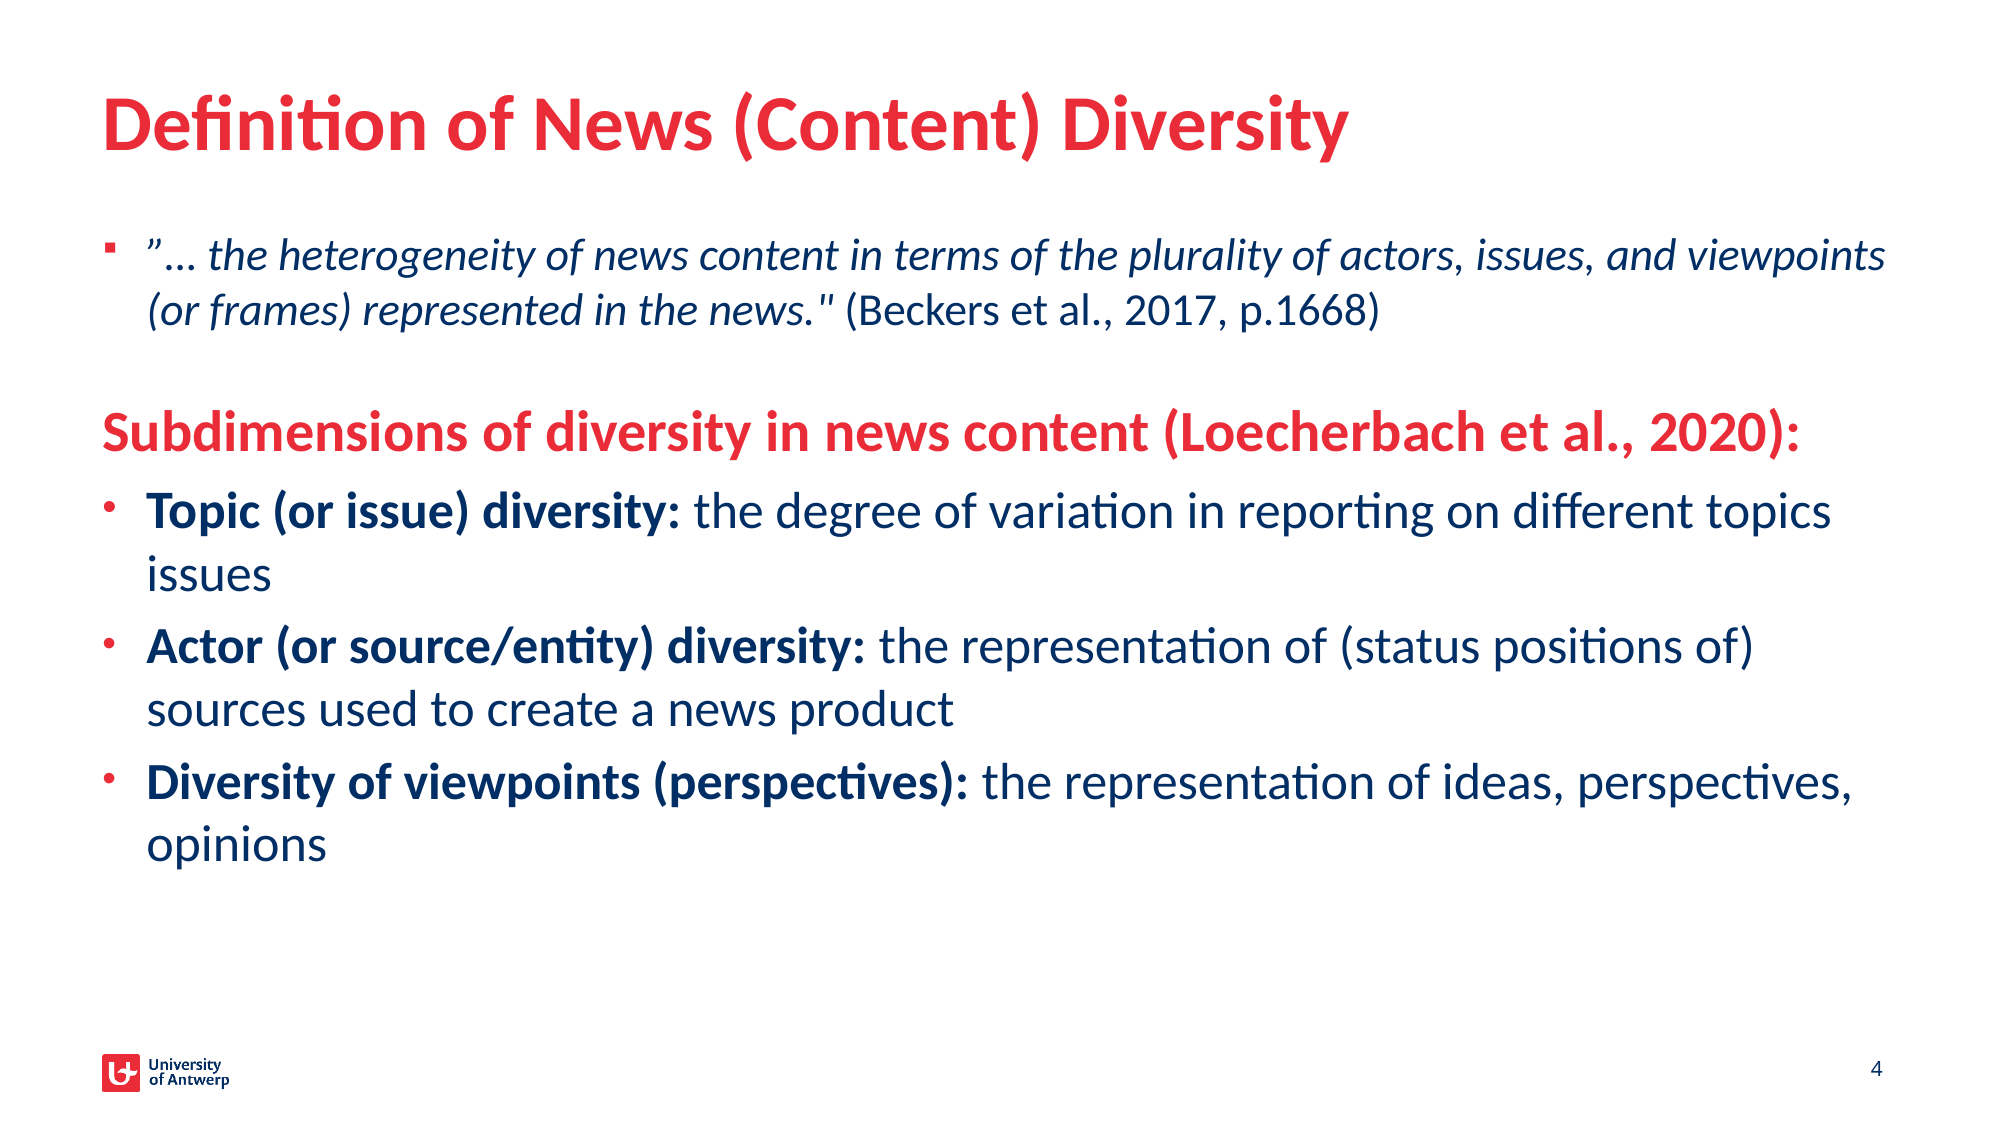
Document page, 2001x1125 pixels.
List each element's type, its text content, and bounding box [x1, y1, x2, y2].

title Definition of News (Content) Diversity [102, 71, 1898, 202]
slide_number 4 [1463, 1039, 1898, 1100]
picture [102, 1054, 229, 1092]
list ”… the heterogeneity of news content in terms of the plurality of actors, issues, and viewpoints (or frames) represented in the news." (Beckers et al., 2017, p.1668) Subdimensions of diversity in news content (Loecherbach et al., 2020): Topic (or issue) diversity: the degree of variation in reporting on different topics issues Actor (or source/entity) diversity: the representation of (status positions of) sources used to create a news product Diversity of viewpoints (perspectives): the representation of ideas, perspectives, opinions [102, 224, 1898, 1017]
